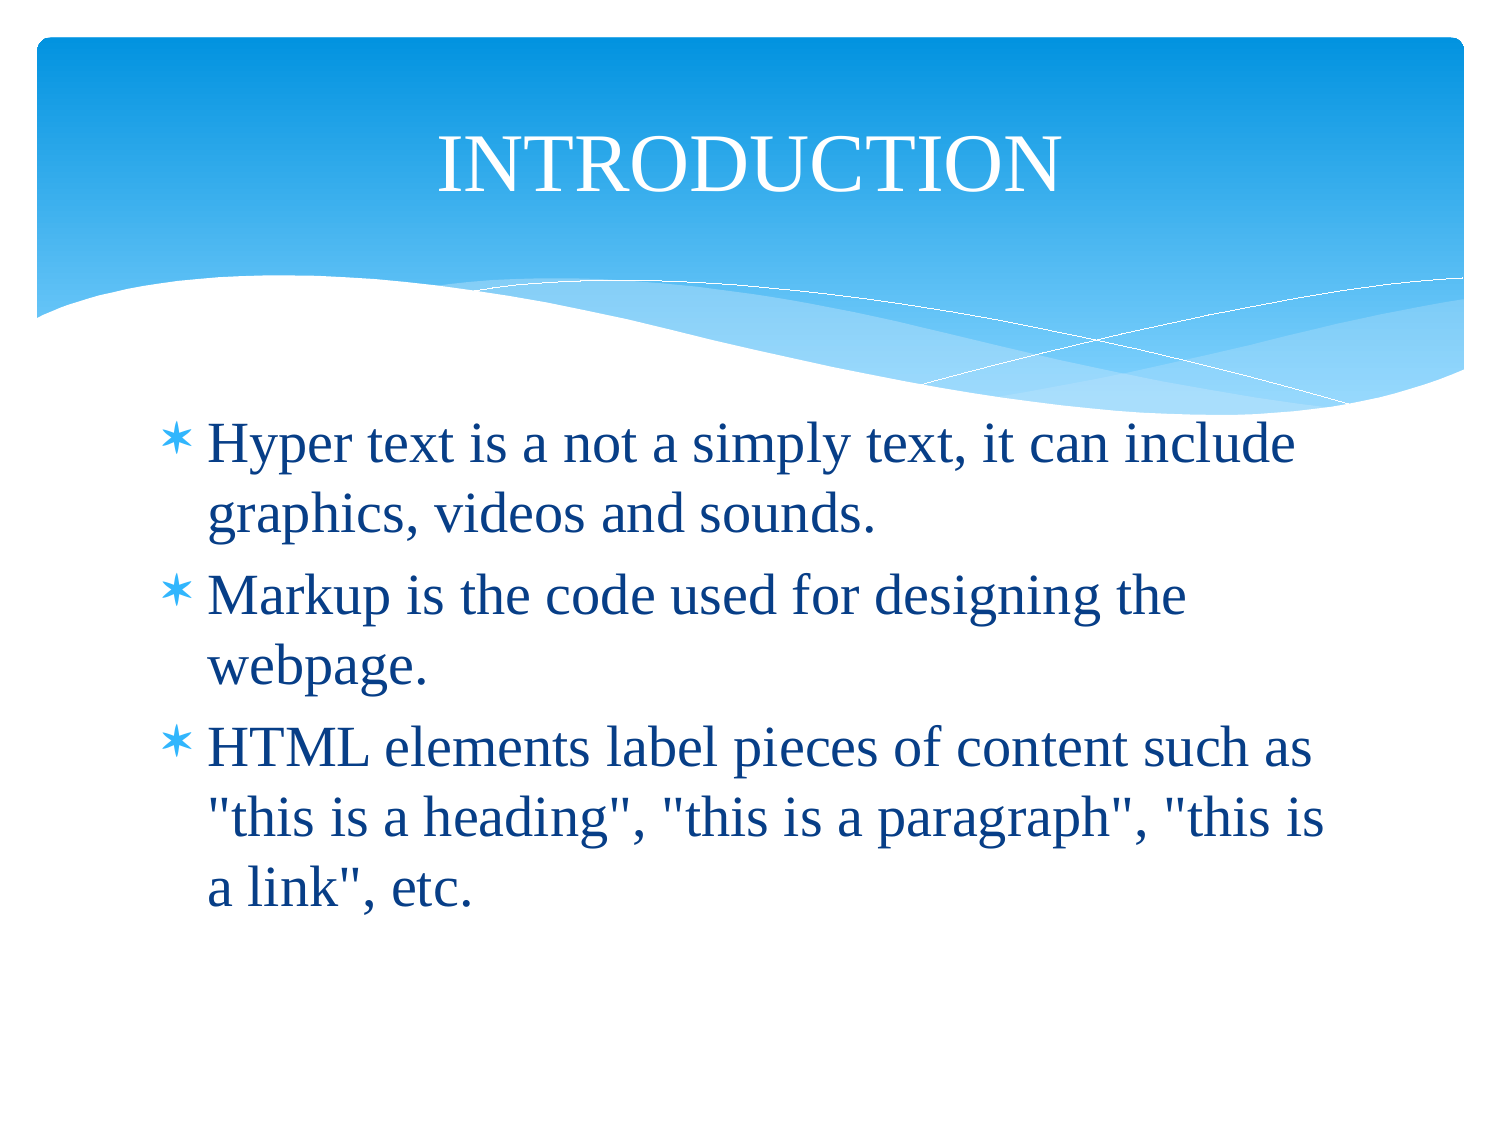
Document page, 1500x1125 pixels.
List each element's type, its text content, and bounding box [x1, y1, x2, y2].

list Hyper text is a not a simply text, it can include graphics, videos and sounds. Markup is the code used for designing the webpage. HTML elements label pieces of content such as "this is a heading", "this is a paragraph", "this is a link", etc. [147, 397, 1363, 964]
title INTRODUCTION [75, 55, 1425, 261]
